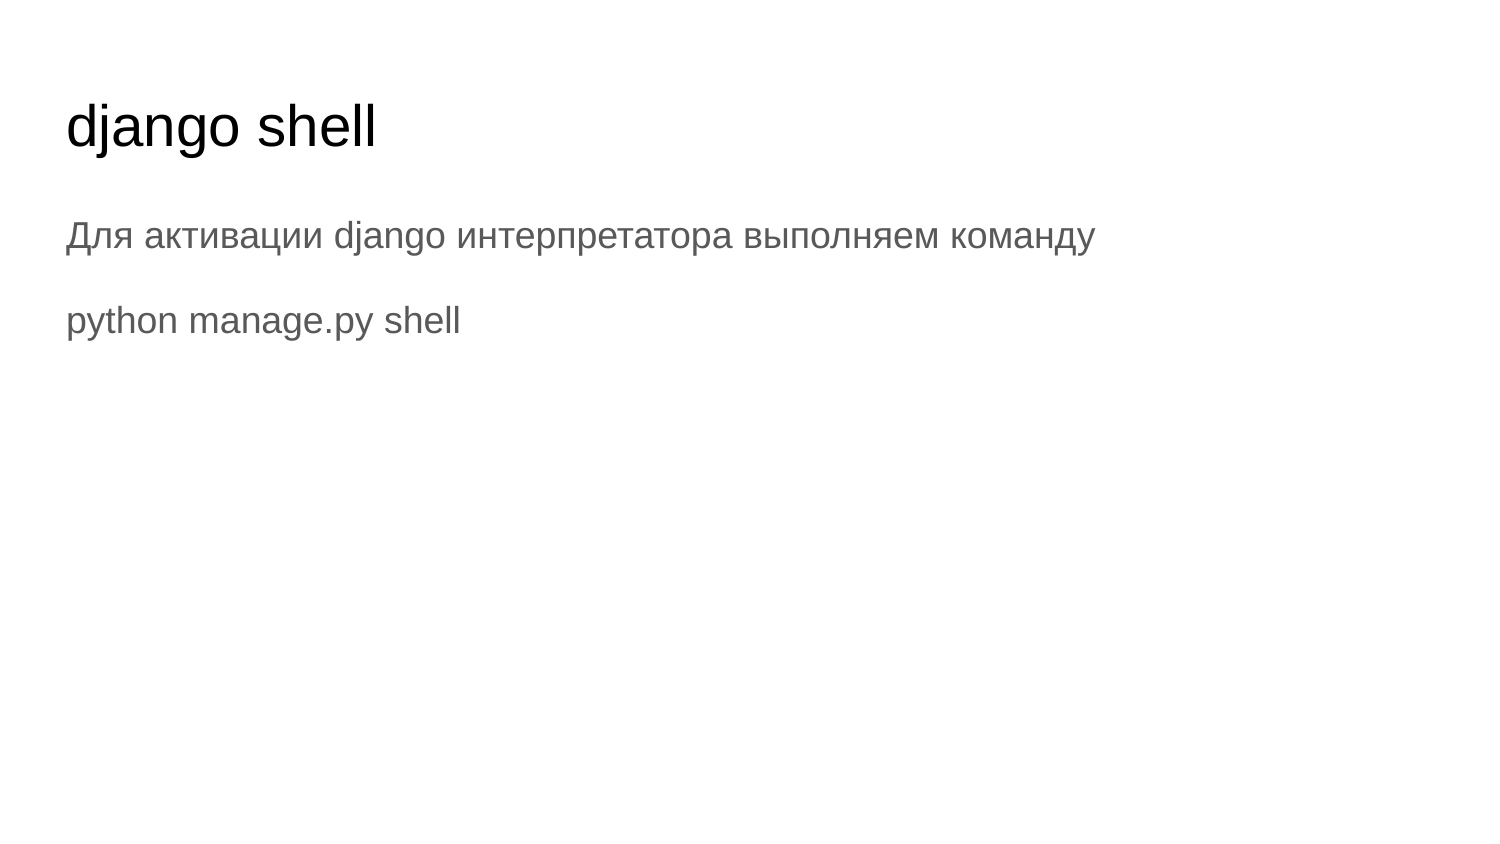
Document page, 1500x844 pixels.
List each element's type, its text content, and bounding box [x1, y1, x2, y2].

title django shell [51, 72, 1449, 167]
list Для активации django интерпретатора выполняем команду python manage.py shell [51, 189, 1449, 750]
